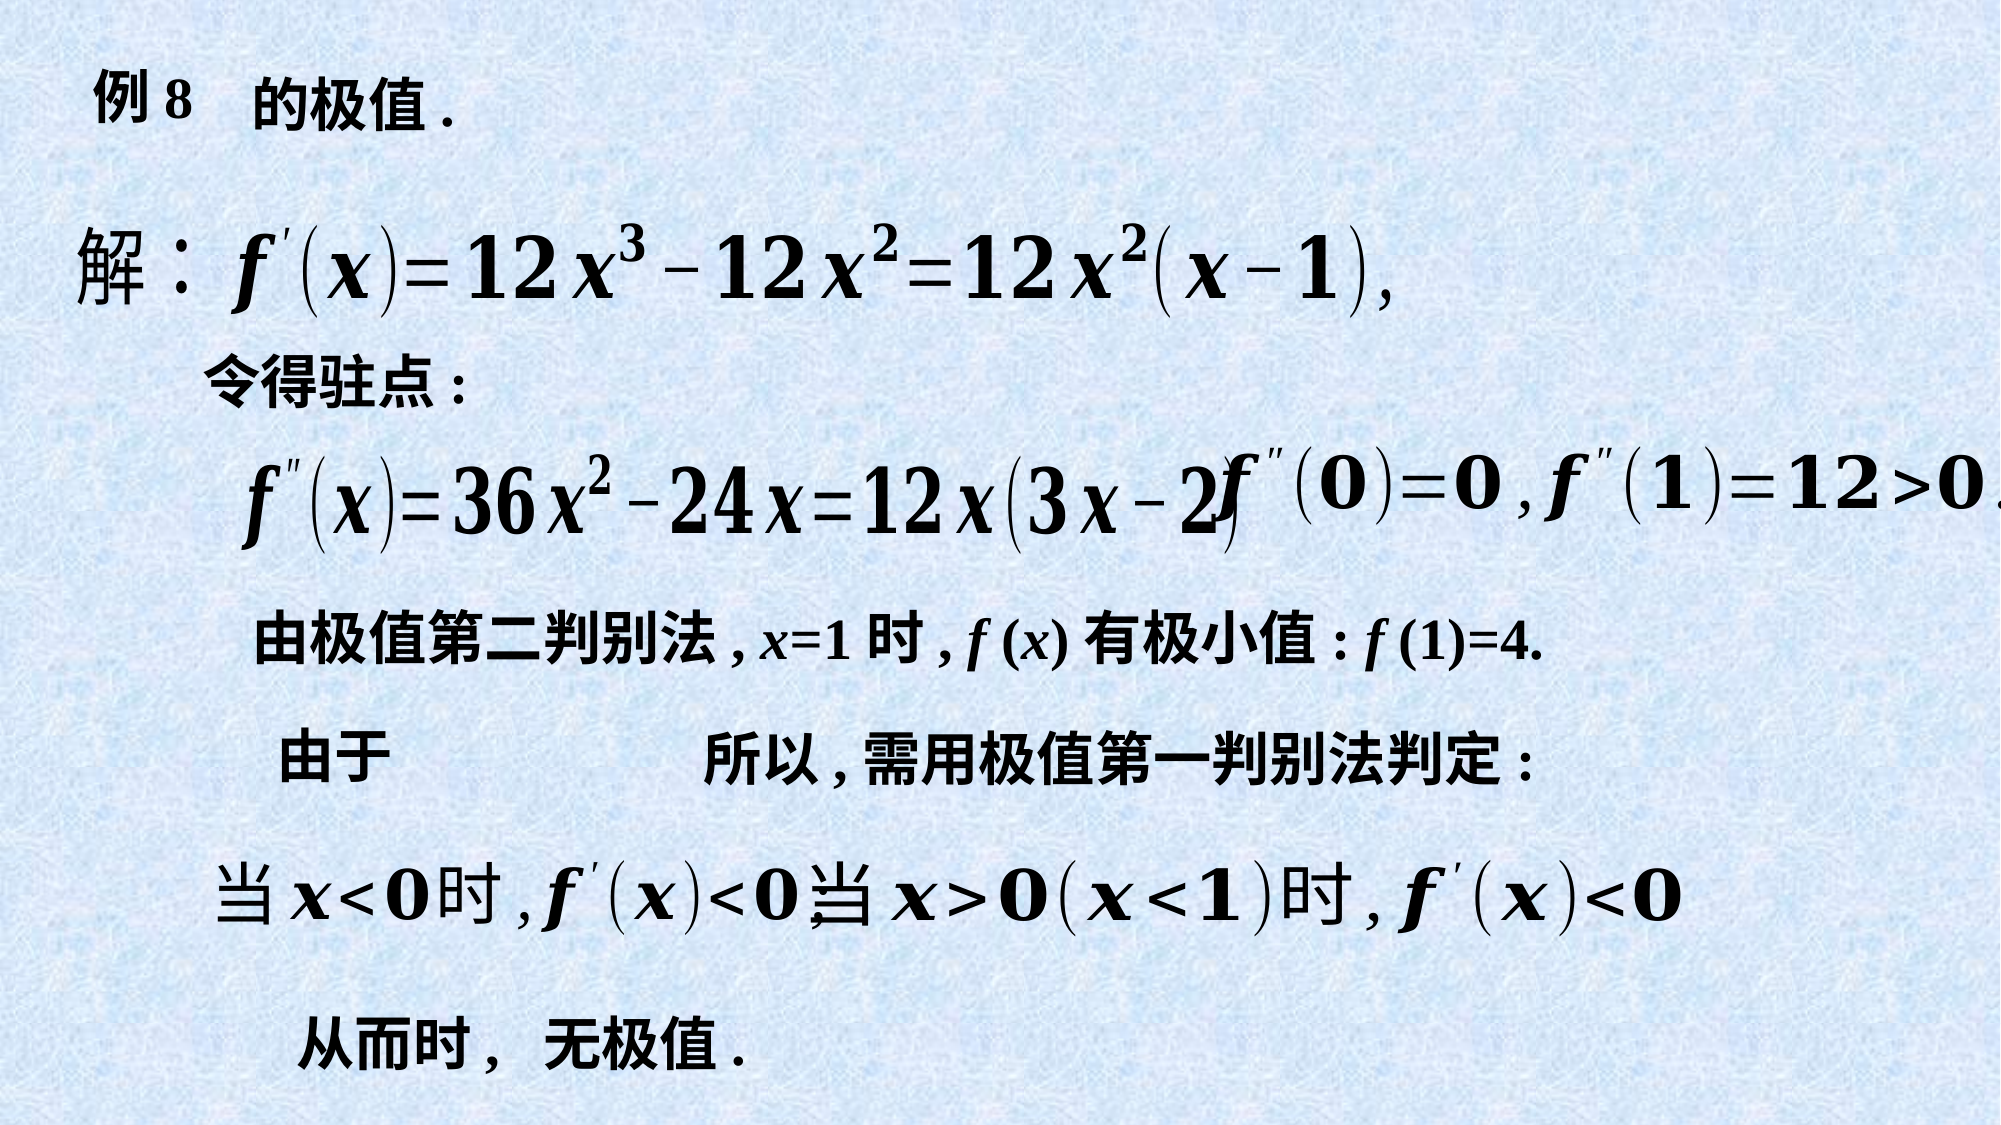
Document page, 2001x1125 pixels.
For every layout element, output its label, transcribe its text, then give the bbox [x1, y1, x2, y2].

text_box 所以,需用极值第一判别法判定: [688, 714, 1592, 800]
text_box 例8 [77, 52, 363, 138]
text_box 由极值第二判别法, x=1时, f (x)有极小值: f (1)=4. [237, 594, 1796, 679]
picture [0, 0, 2001, 1125]
